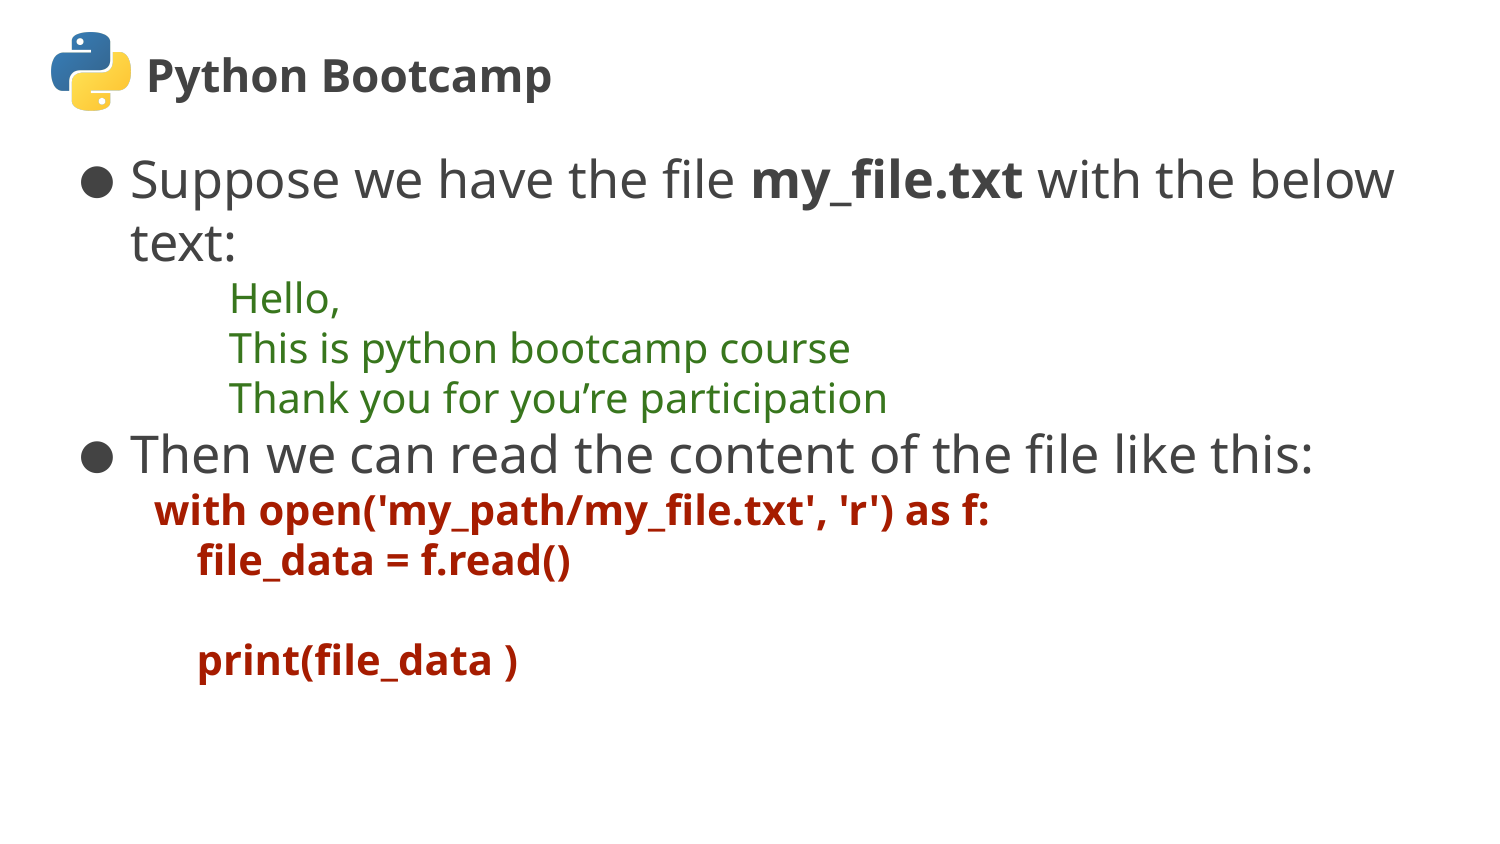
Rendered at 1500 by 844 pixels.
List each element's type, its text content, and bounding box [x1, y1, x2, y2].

text_box Suppose we have the file my_file.txt with the below text: Hello, This is python bootcamp course Thank you for you’re participation Then we can read the content of the file like this: with open('my_path/my_file.txt', 'r') as f: file_data = f.read() print(file_data ) [56, 131, 1477, 713]
picture [51, 32, 131, 111]
